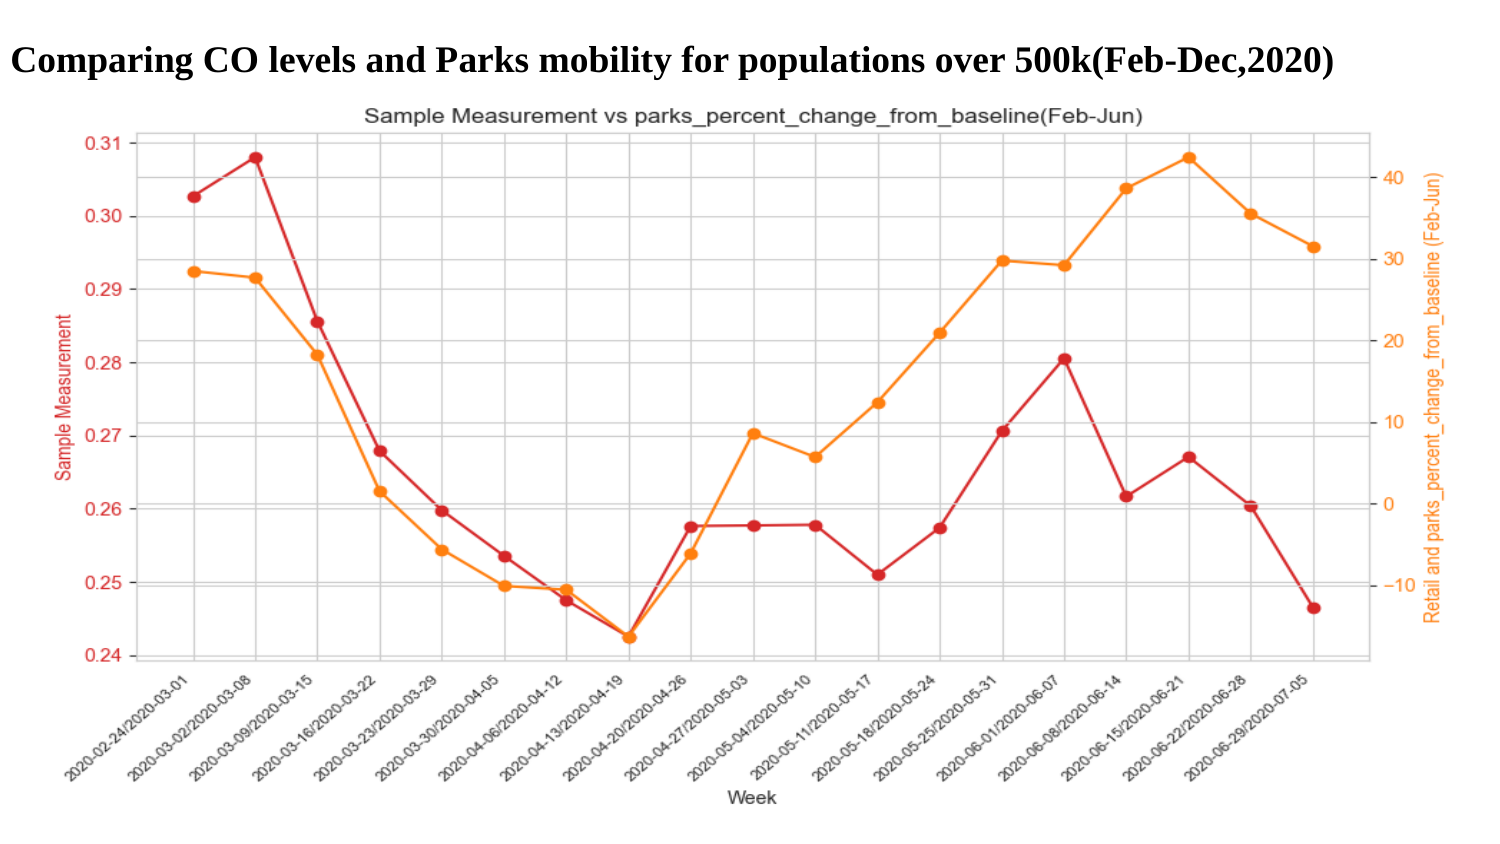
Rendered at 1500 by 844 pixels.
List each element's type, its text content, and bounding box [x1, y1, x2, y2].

text_box Comparing CO levels and Parks mobility for populations over 500k(Feb-Dec,2020) [0, 24, 1500, 96]
picture [42, 95, 1458, 820]
